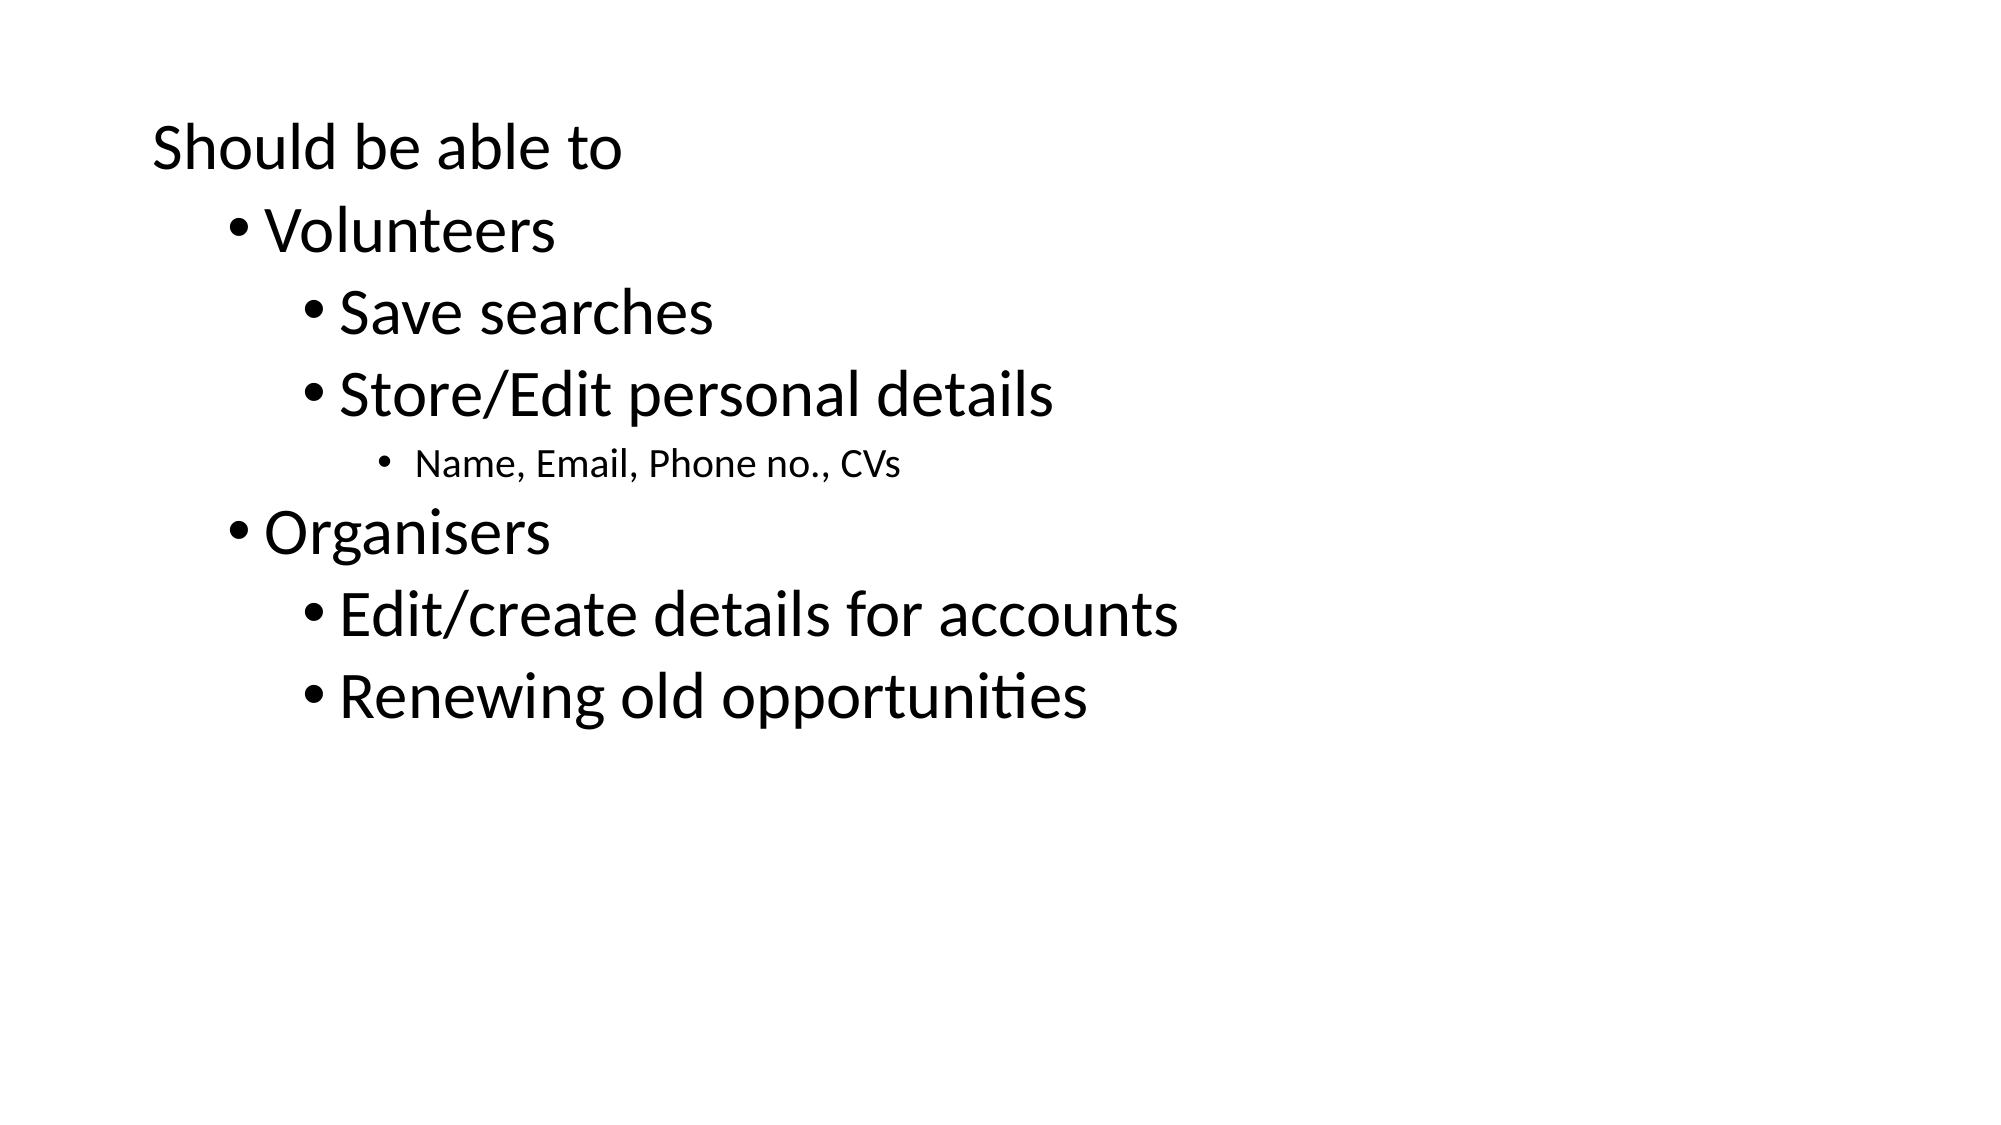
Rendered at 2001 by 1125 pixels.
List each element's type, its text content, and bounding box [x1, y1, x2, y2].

list Should be able to Volunteers Save searches Store/Edit personal details Name, Email, Phone no., CVs Organisers Edit/create details for accounts Renewing old opportunities [137, 104, 1863, 1014]
